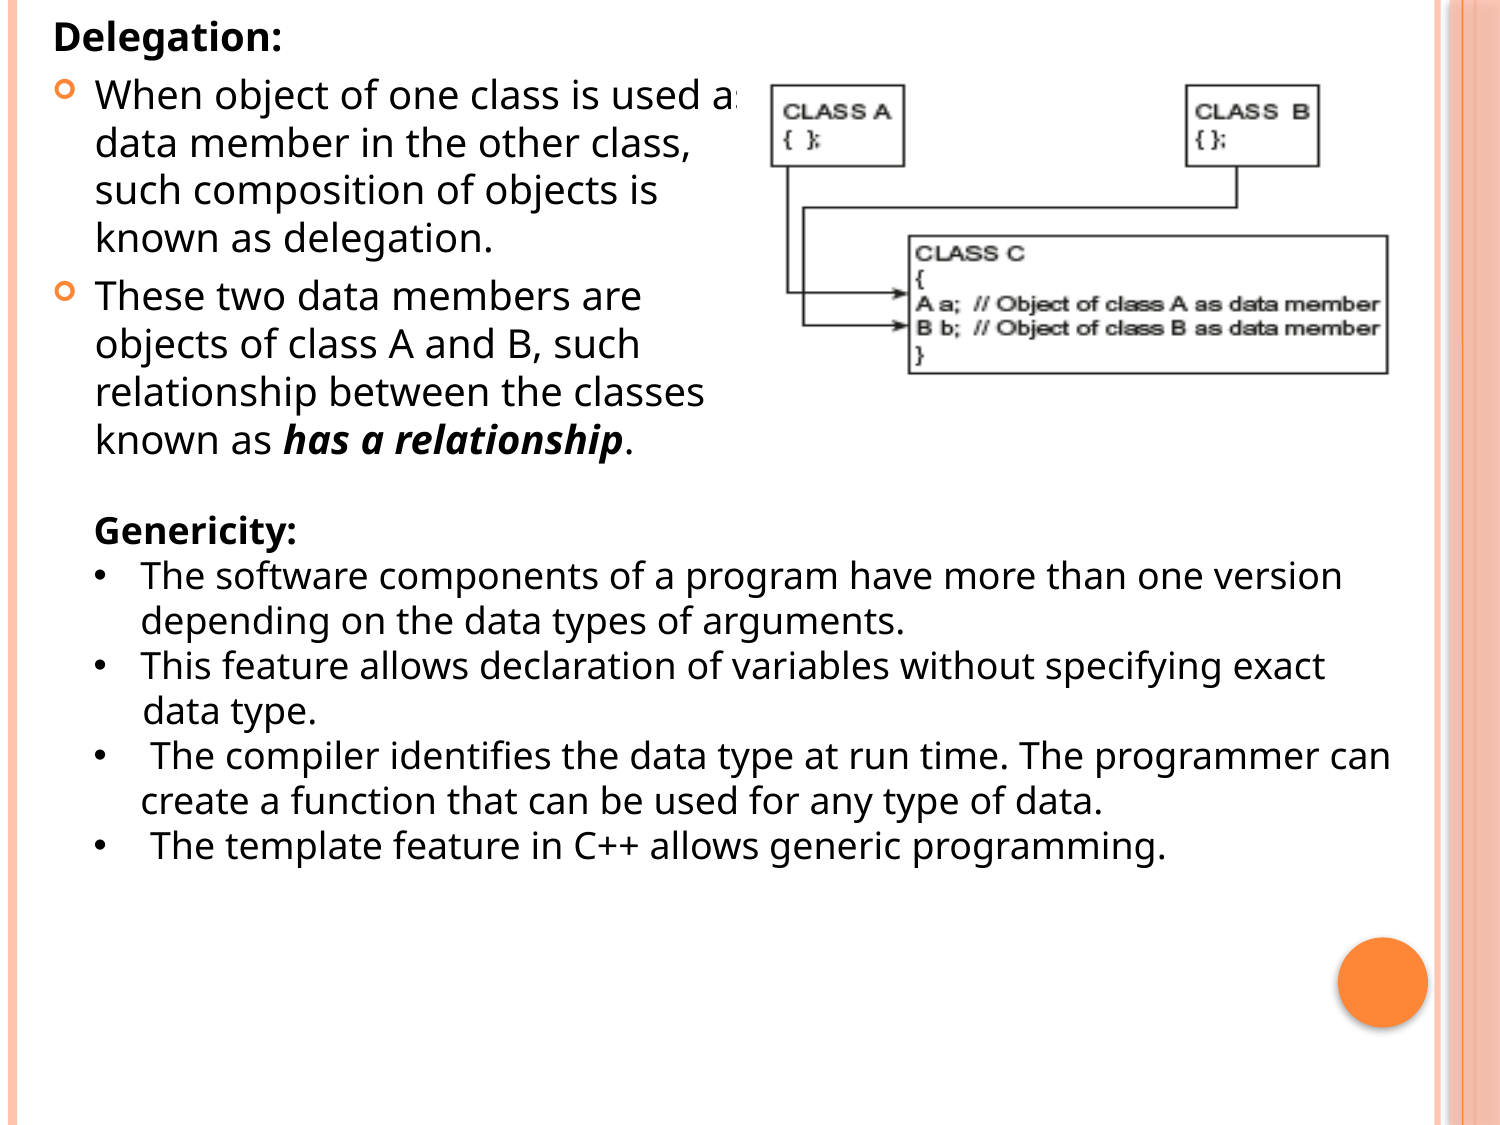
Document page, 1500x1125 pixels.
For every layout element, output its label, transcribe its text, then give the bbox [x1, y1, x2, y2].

list Delegation: When object of one class is used as data member in the other class, such composition of objects is known as delegation. These two data members are objects of class A and B, such relationship between the classes known as has a relationship. [37, 3, 788, 475]
picture [736, 74, 1430, 387]
text_box Genericity: The software components of a program have more than one version depending on the data types of arguments. This feature allows declaration of variables without specifying exact data type. The compiler identifies the data type at run time. The programmer can create a function that can be used for any type of data. The template feature in C++ allows generic programming. [78, 499, 1429, 875]
